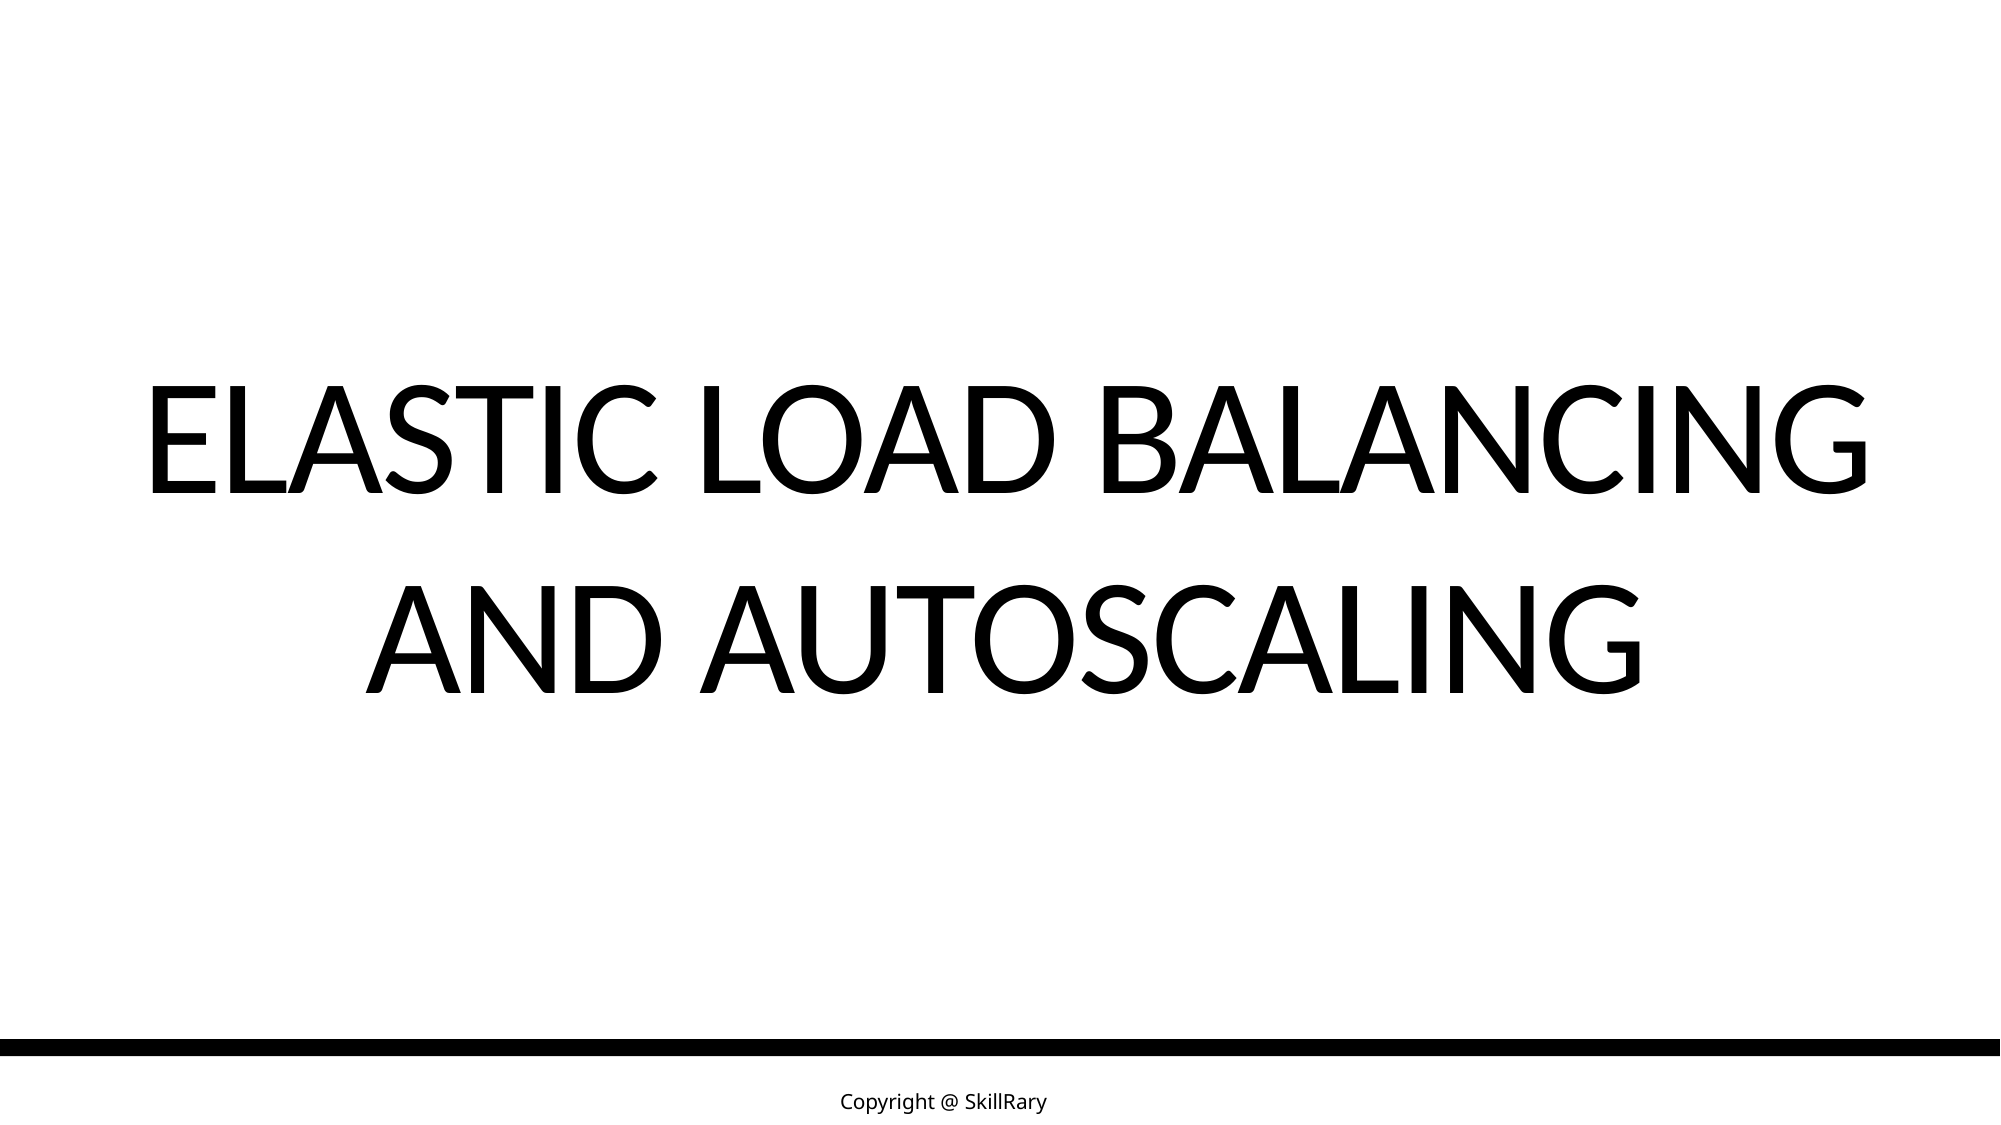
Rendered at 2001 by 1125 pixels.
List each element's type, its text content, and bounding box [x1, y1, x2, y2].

title Elastic Load Balancing and AutoScaling [116, 295, 1899, 727]
